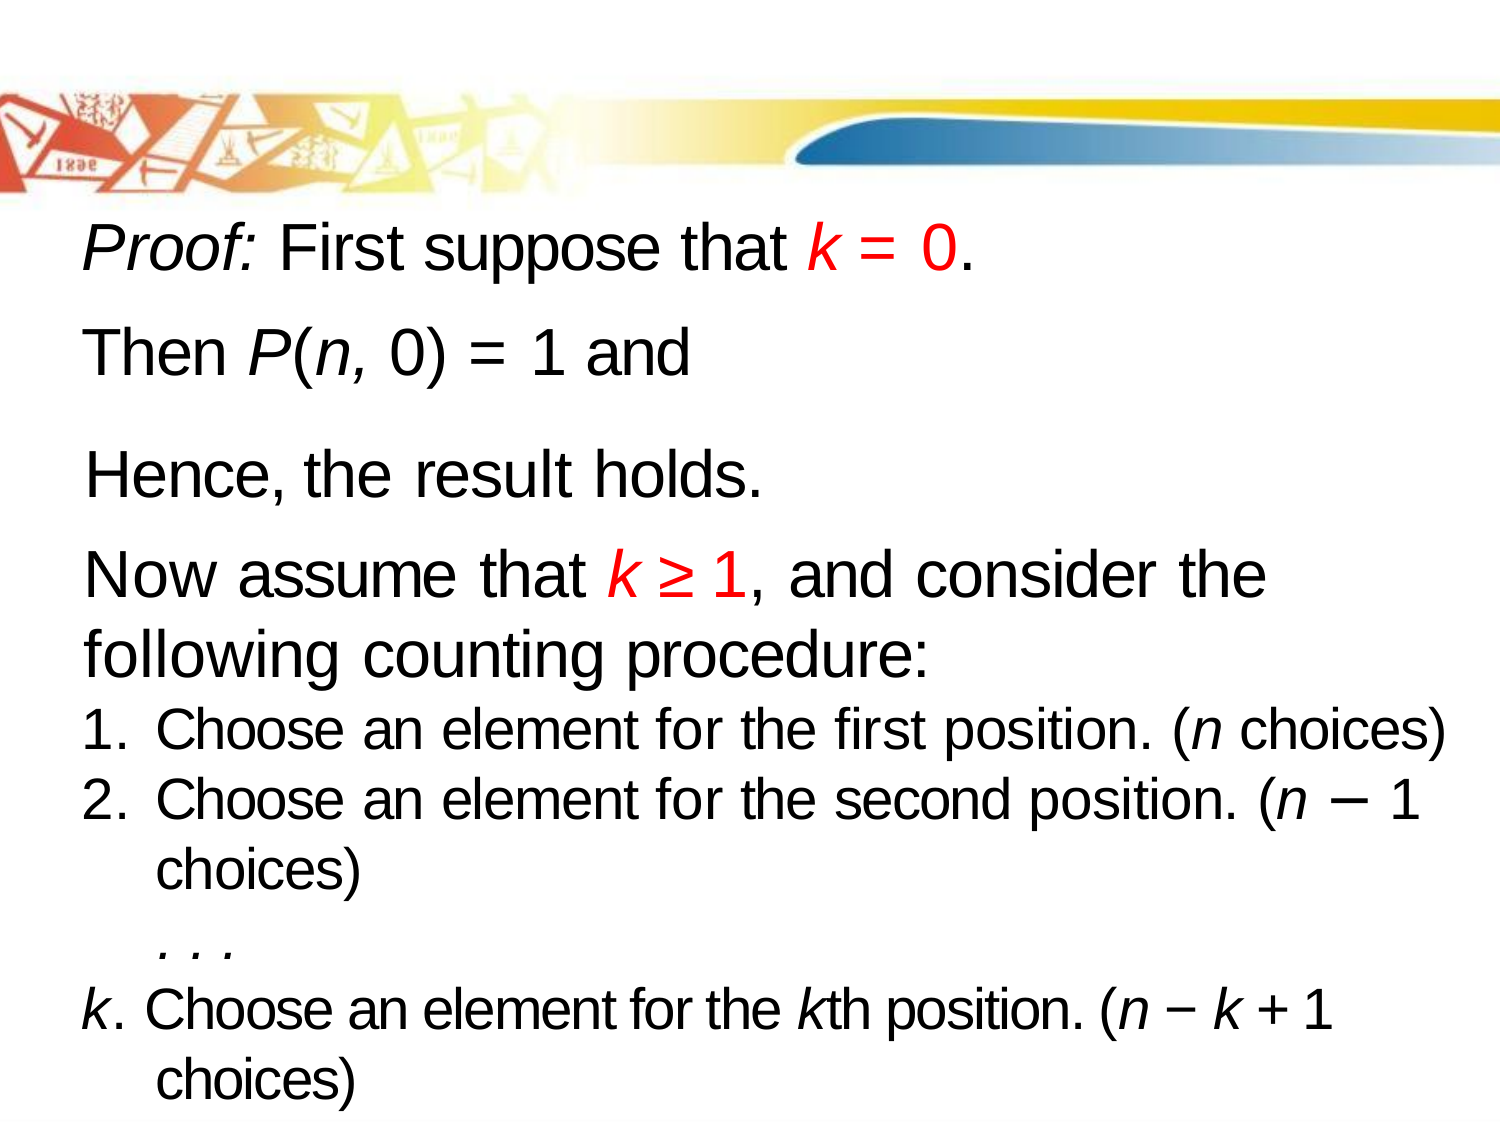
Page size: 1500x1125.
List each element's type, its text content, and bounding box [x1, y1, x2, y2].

text_box Hence, the result holds. [17, 422, 1384, 545]
picture [0, 0, 1500, 1125]
list Proof: First suppose that k = 0. Then P(n, 0) = 1 and [66, 196, 1473, 504]
text_box Now assume that k ≥ 1, and consider the following counting procedure: Choose an element for the first position. (n choices) Choose an element for the second position. (n − 1 choices) . . . k. Choose an element for the kth position. (n − k + 1 choices) [66, 523, 1473, 1125]
